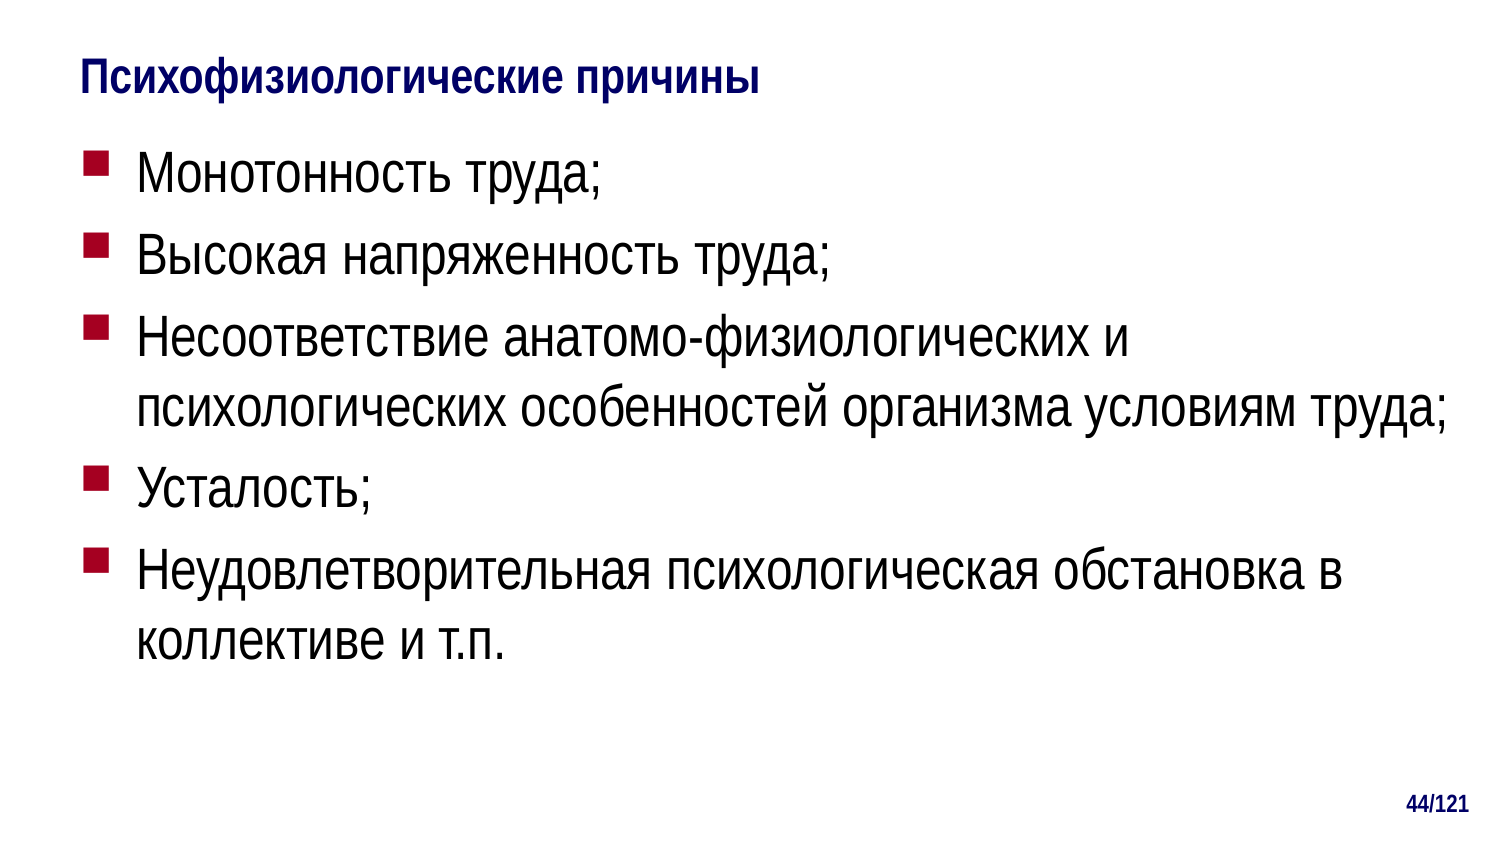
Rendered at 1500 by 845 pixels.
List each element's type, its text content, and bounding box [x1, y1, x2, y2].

title Психофизиологические причины [64, 32, 1483, 115]
list Монотонность труда; Высокая напряженность труда; Несоответствие анатомо-физиологических и психологических особенностей организма условиям труда; Усталость; Неудовлетворительная психологическая обстановка в коллективе и т.п. [64, 126, 1483, 789]
